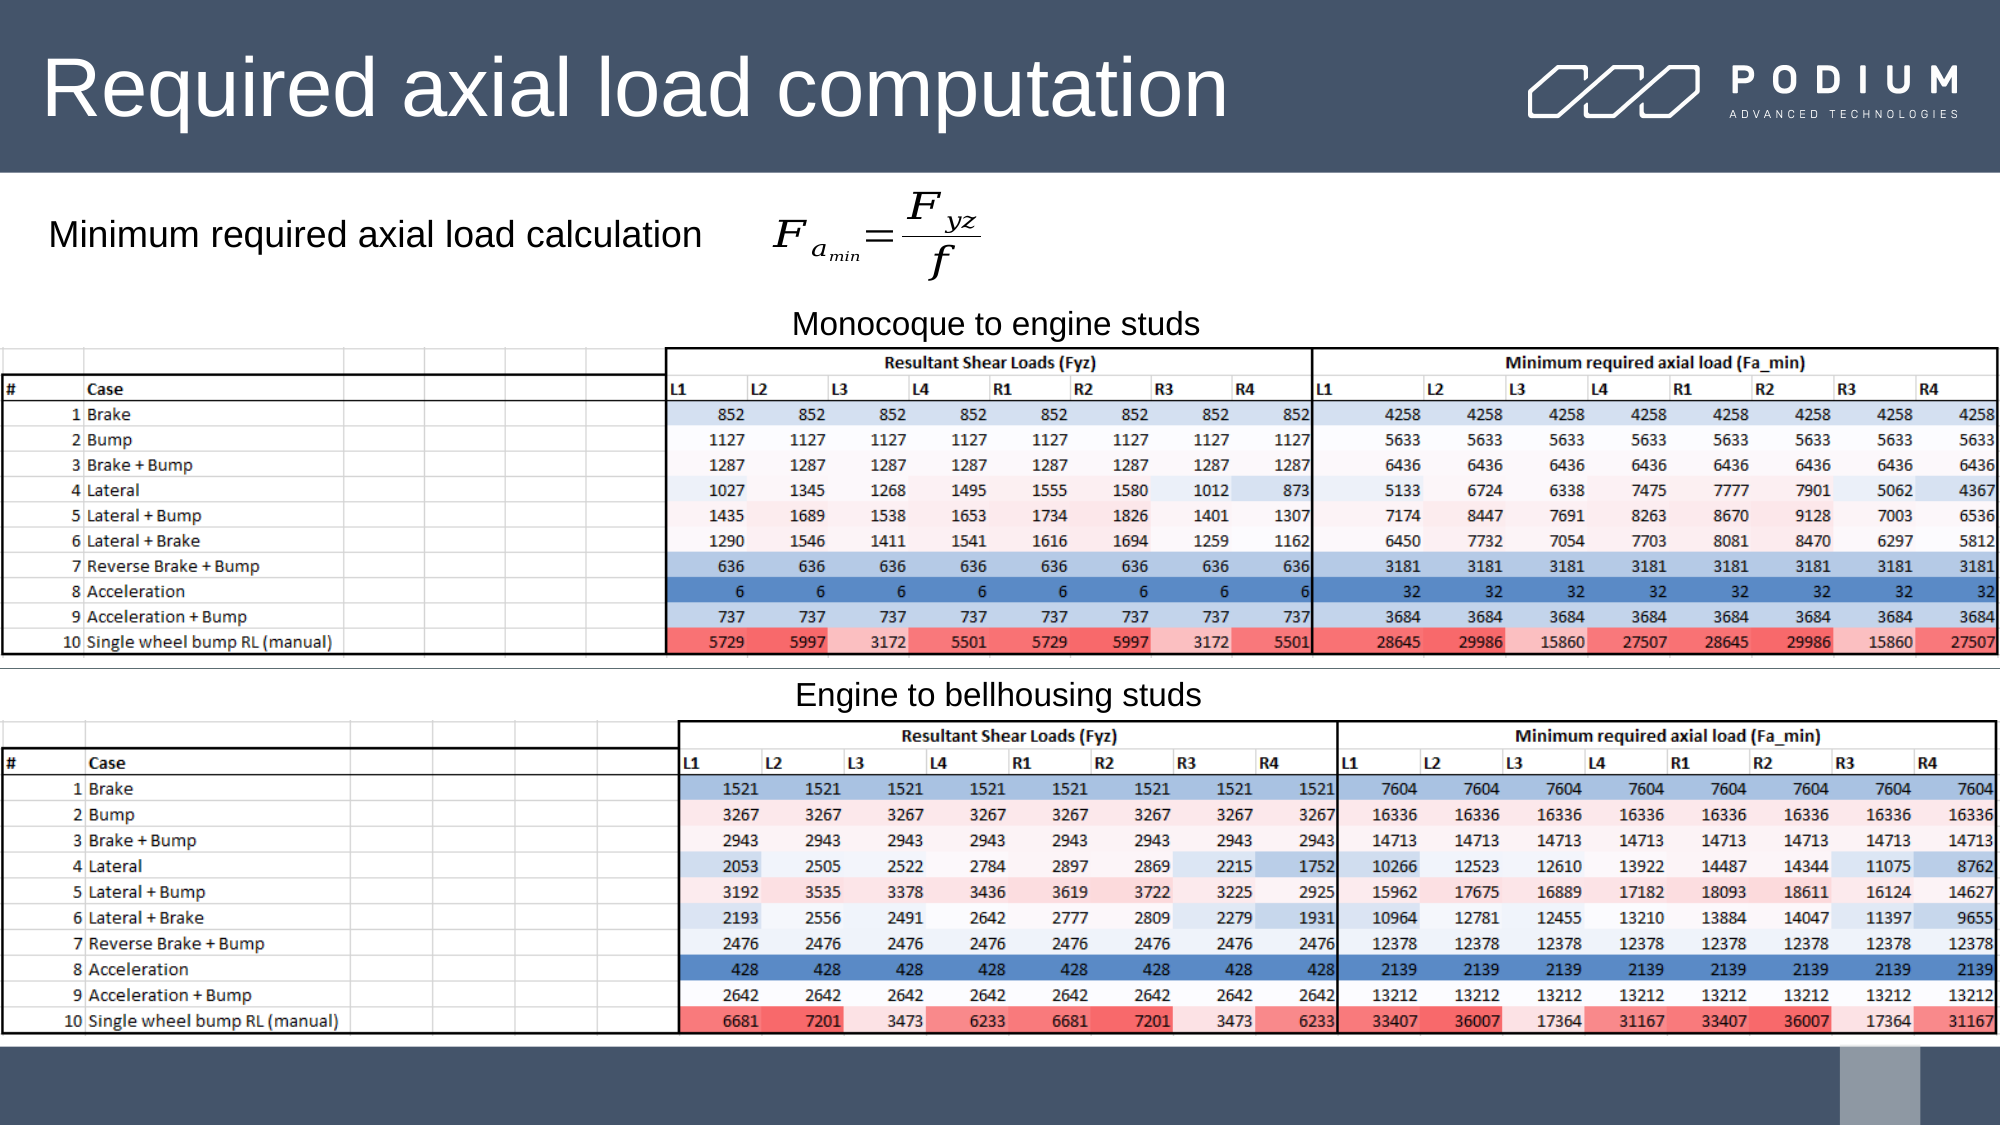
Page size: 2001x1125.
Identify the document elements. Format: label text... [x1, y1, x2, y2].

picture [0, 720, 2000, 1036]
title Required axial load computation [0, 0, 2000, 173]
text_box Monocoque to engine studs [777, 294, 1223, 347]
text_box Minimum required axial load calculation [33, 202, 746, 263]
picture [0, 347, 2000, 658]
text_box Engine to bellhousing studs [780, 669, 1220, 720]
